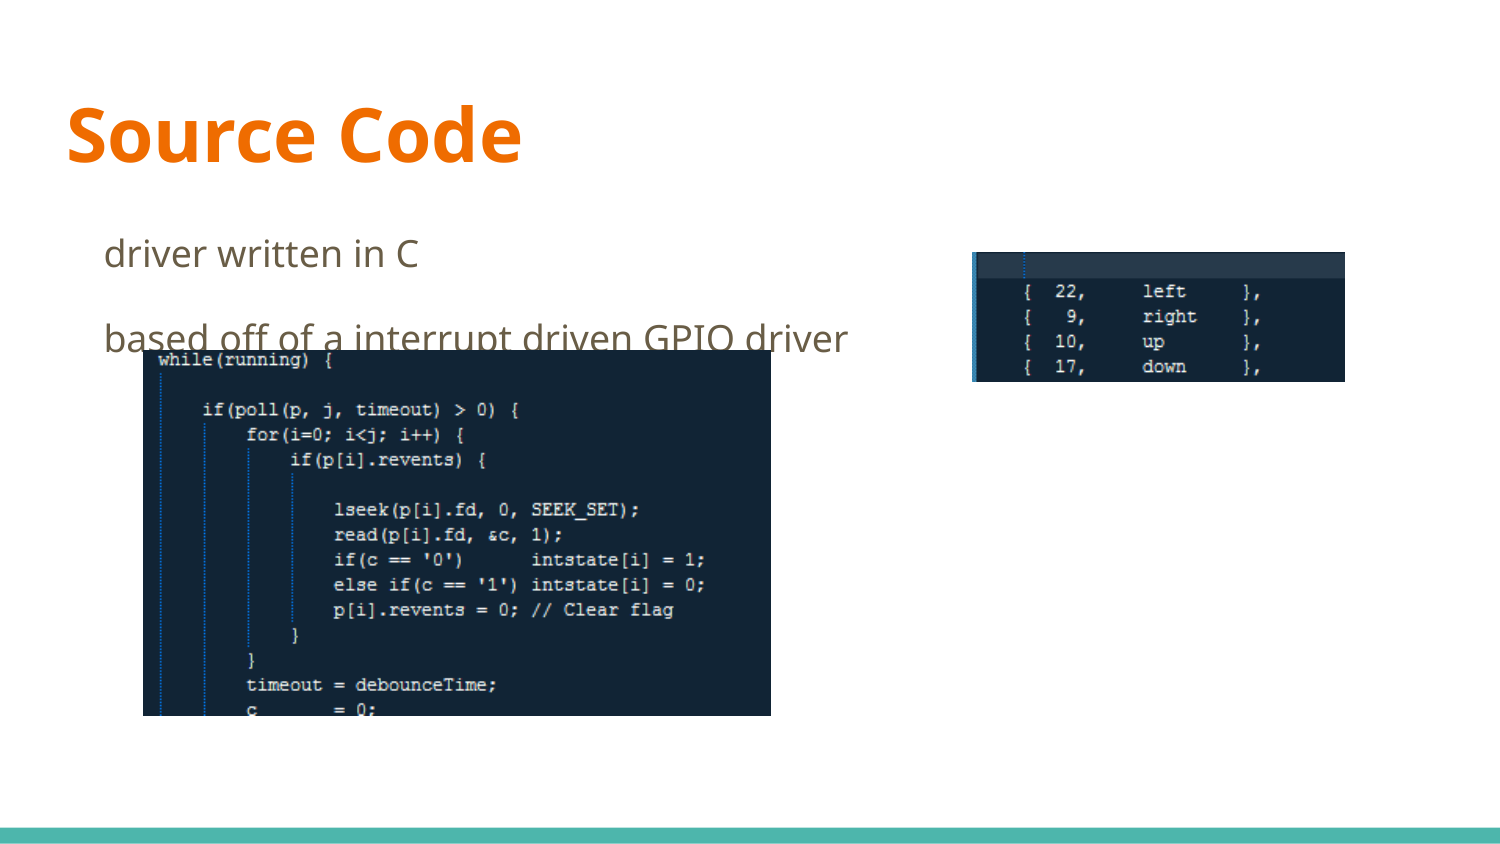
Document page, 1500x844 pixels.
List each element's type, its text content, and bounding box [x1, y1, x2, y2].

list driver written in C based off of a interrupt driven GPIO driver [51, 207, 1449, 750]
picture [972, 252, 1345, 383]
picture [143, 349, 771, 717]
title Source Code [51, 72, 1449, 189]
